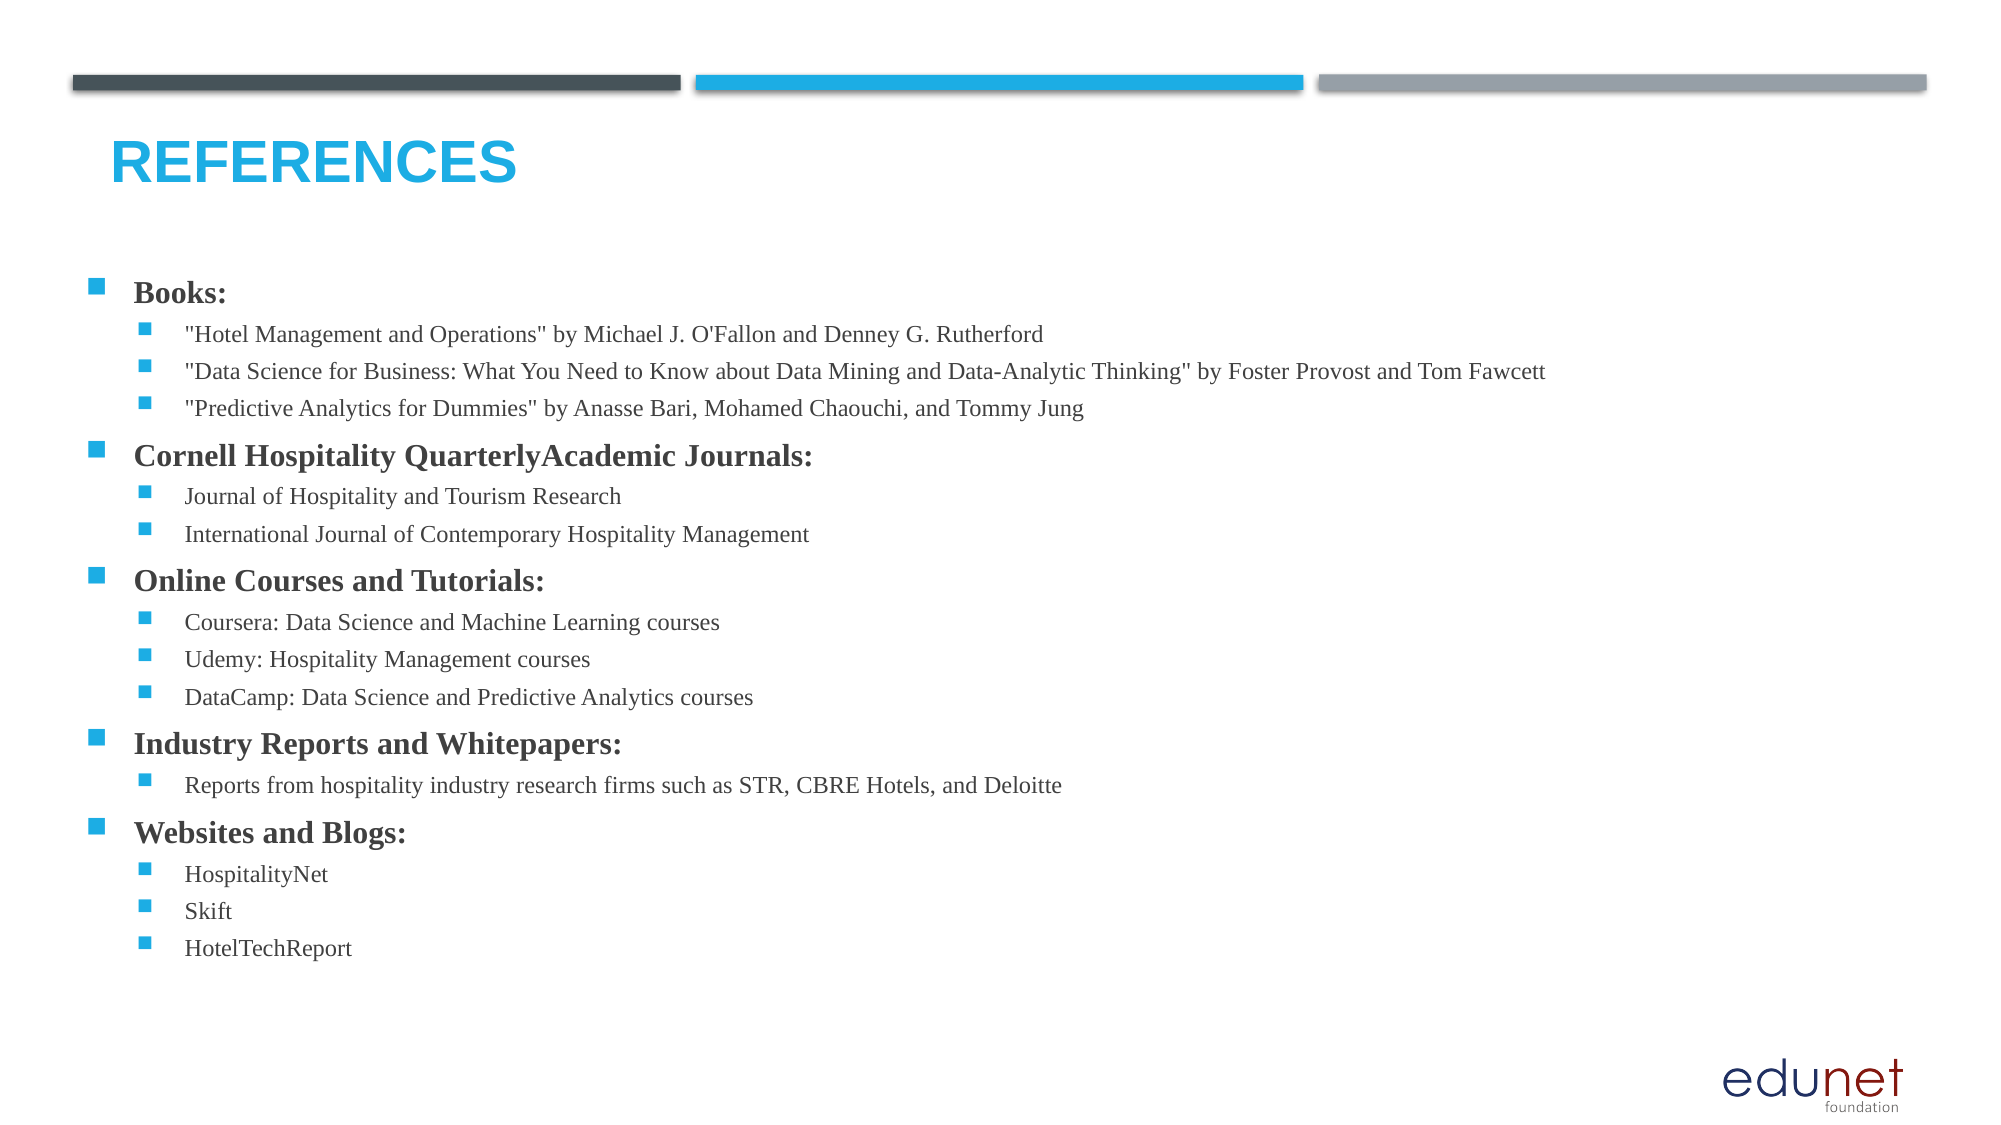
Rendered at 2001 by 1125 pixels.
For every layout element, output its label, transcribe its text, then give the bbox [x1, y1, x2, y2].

picture [1719, 1056, 1905, 1116]
list Books: "Hotel Management and Operations" by Michael J. O'Fallon and Denney G. Rutherford "Data Science for Business: What You Need to Know about Data Mining and Data-Analytic Thinking" by Foster Provost and Tom Fawcett "Predictive Analytics for Dummies" by Anasse Bari, Mohamed Chaouchi, and Tommy Jung Cornell Hospitality QuarterlyAcademic Journals: Journal of Hospitality and Tourism Research International Journal of Contemporary Hospitality Management Online Courses and Tutorials: Coursera: Data Science and Machine Learning courses Udemy: Hospitality Management courses DataCamp: Data Science and Predictive Analytics courses Industry Reports and Whitepapers: Reports from hospitality industry research firms such as STR, CBRE Hotels, and Deloitte Websites and Blogs: HospitalityNet Skift HotelTechReport [70, 260, 1905, 981]
title References [95, 115, 1905, 203]
